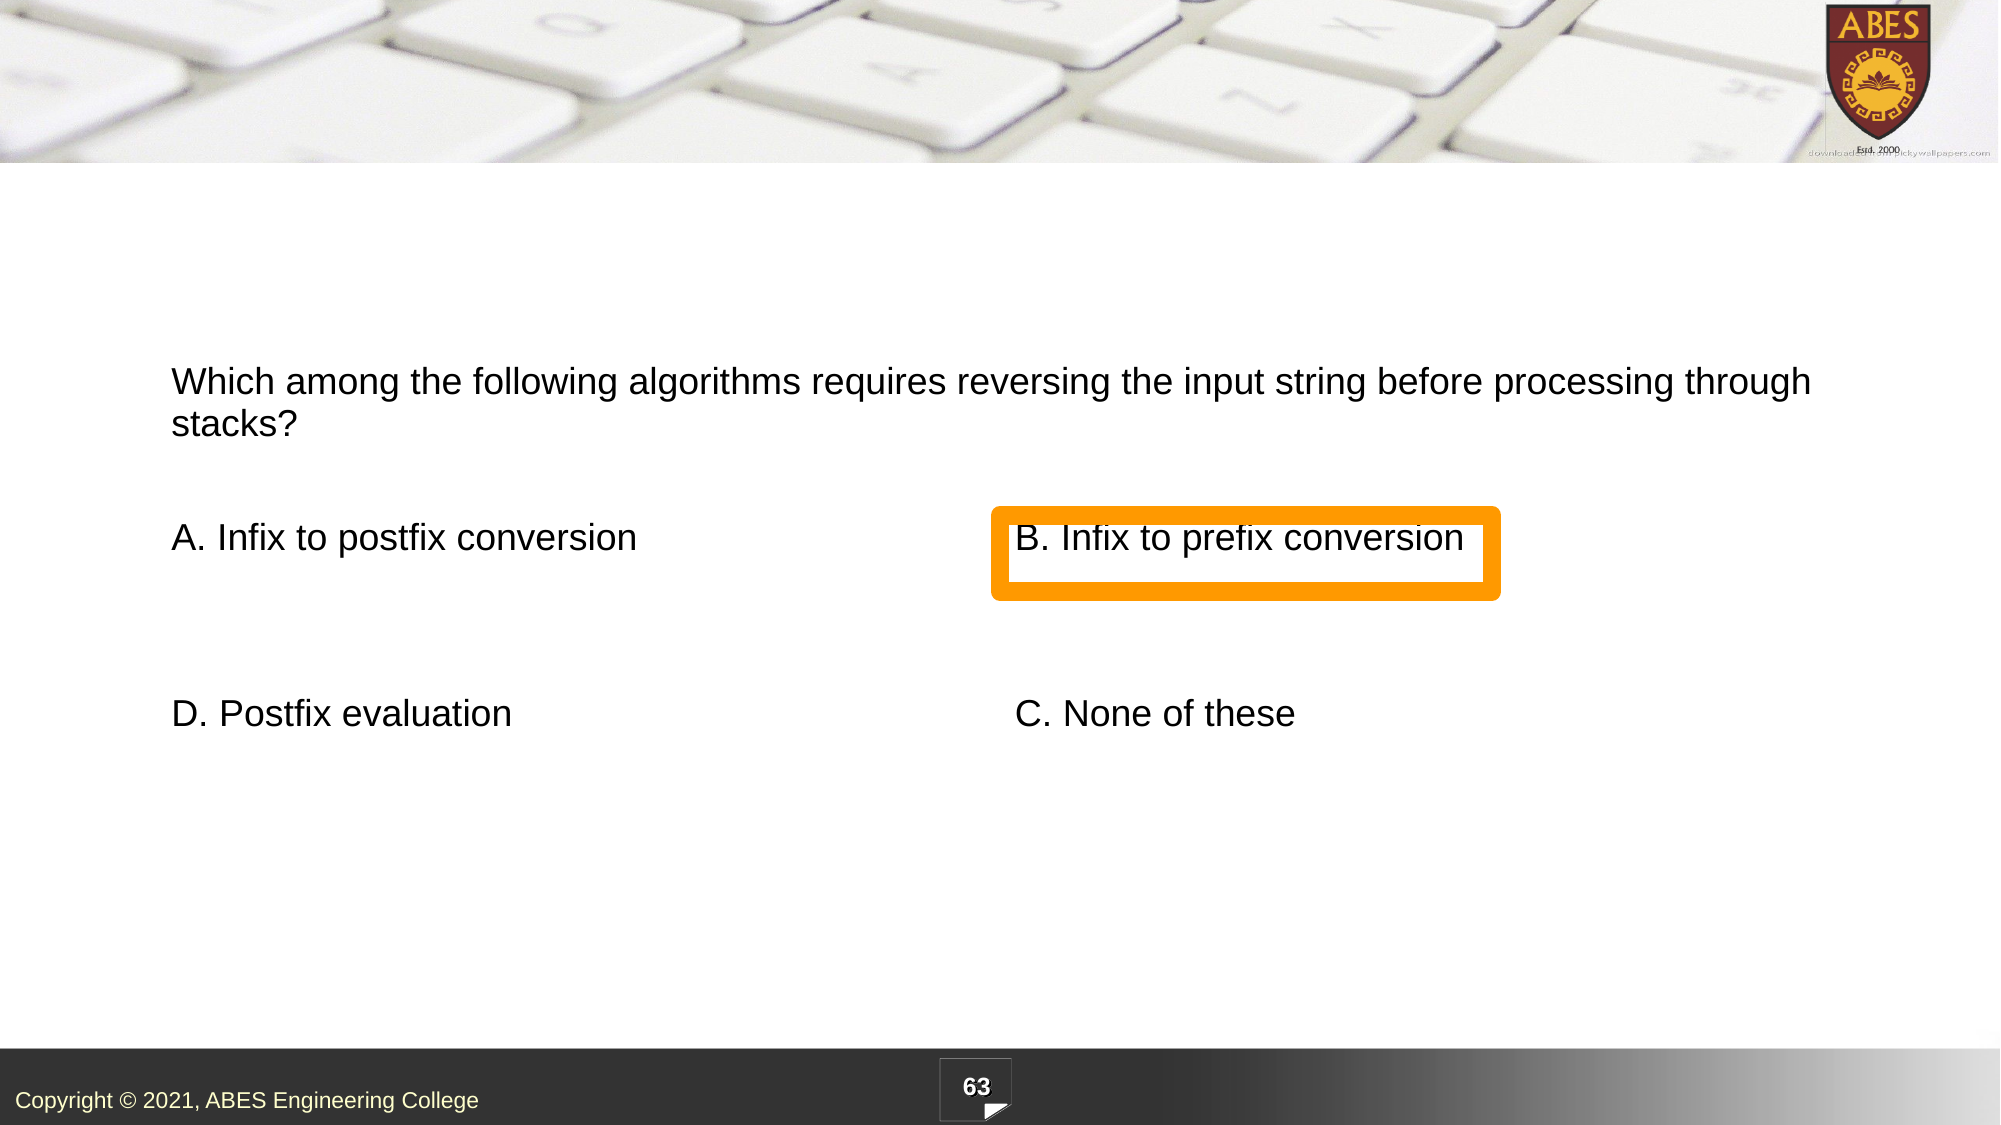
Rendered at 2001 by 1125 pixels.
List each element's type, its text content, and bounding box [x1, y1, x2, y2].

text_box [73, 3, 1927, 169]
table_header Which among the following algorithms requires reversing the input string before processing through stacks? [156, 345, 1844, 501]
table_cell B. Infix to prefix conversion [1000, 501, 1844, 678]
picture [0, 0, 1999, 163]
table_cell C. None of these [1000, 678, 1844, 854]
text_box [999, 515, 1493, 592]
table_cell D. Postfix evaluation [156, 678, 1000, 854]
slide_number 63 [891, 1062, 1062, 1125]
table_cell A. Infix to postfix conversion [156, 501, 1000, 678]
